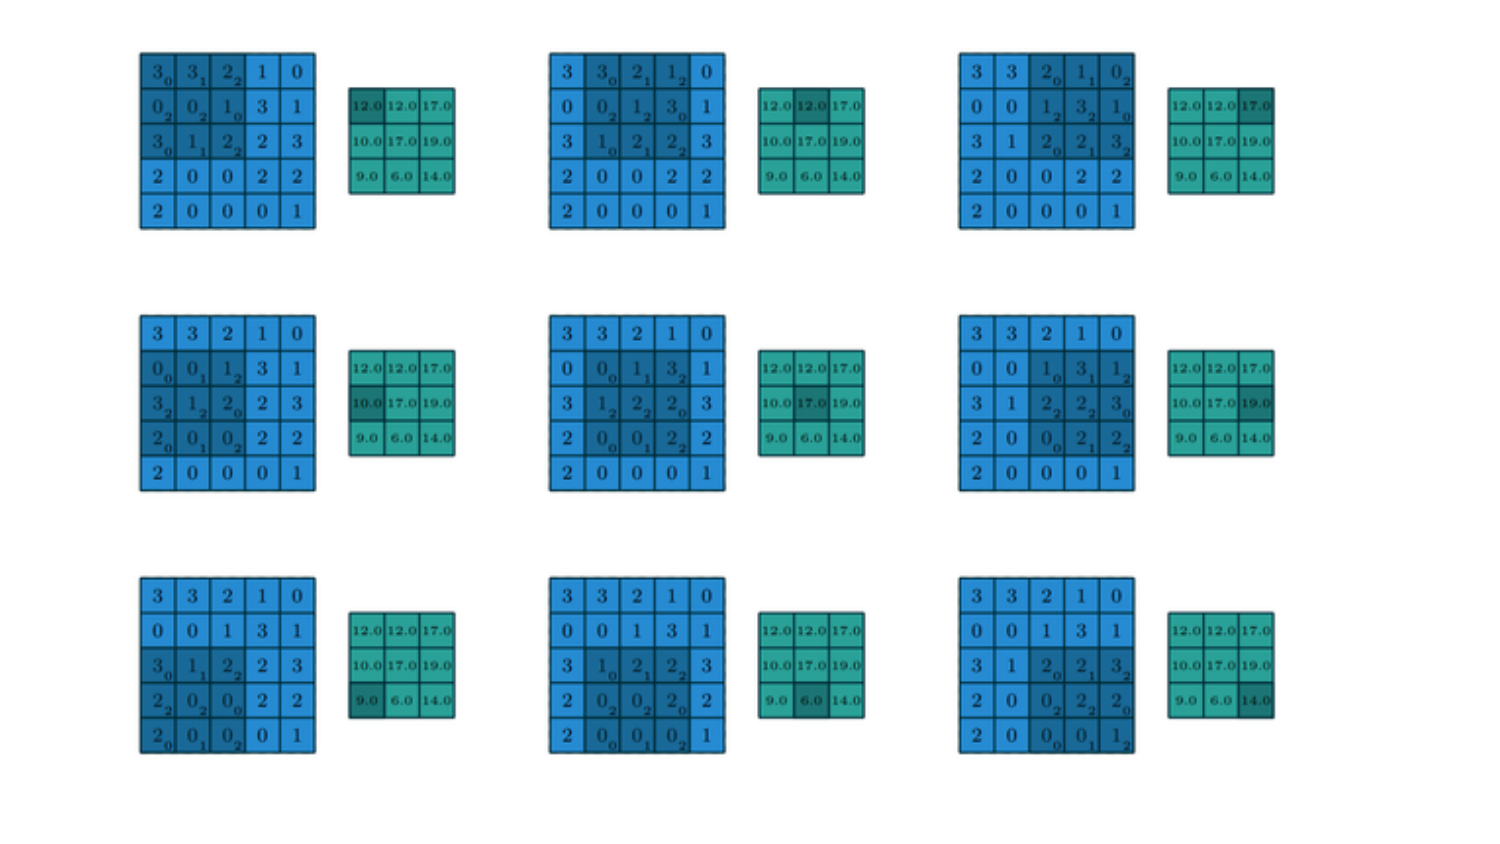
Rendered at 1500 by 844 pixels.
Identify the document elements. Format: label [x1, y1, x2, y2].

picture [123, 31, 1300, 783]
